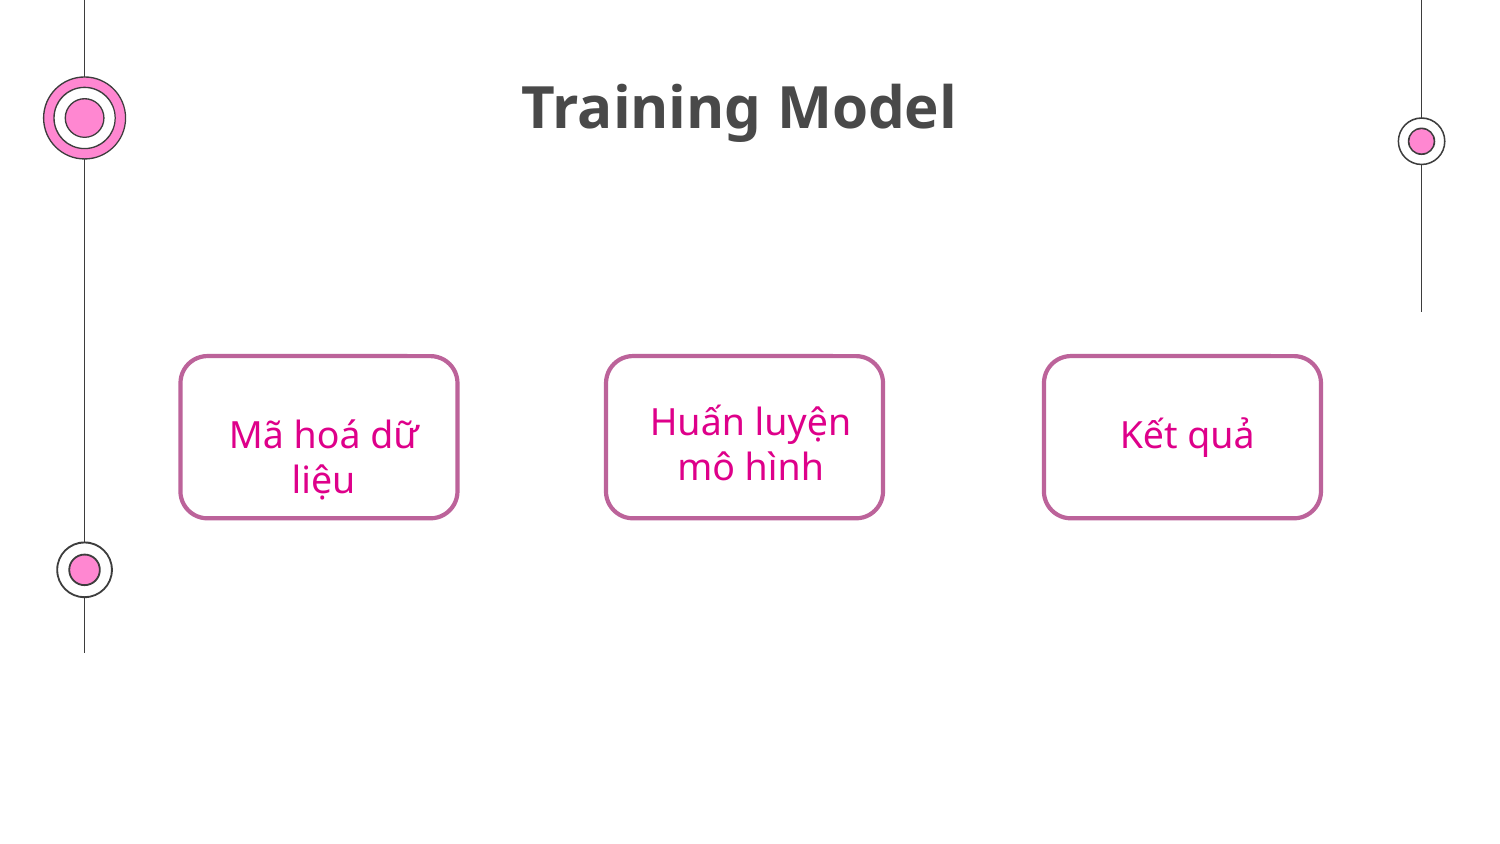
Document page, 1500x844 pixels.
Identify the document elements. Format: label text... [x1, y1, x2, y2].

subtitle Kết quả [1324, 396, 1332, 450]
text_box [1041, 353, 1324, 521]
text_box [603, 353, 886, 521]
title Training Model [281, 55, 1197, 153]
subtitle Mã hoá dữ liệu [460, 396, 469, 450]
subtitle Huấn luyện mô hình [886, 383, 896, 438]
text_box [178, 353, 460, 521]
